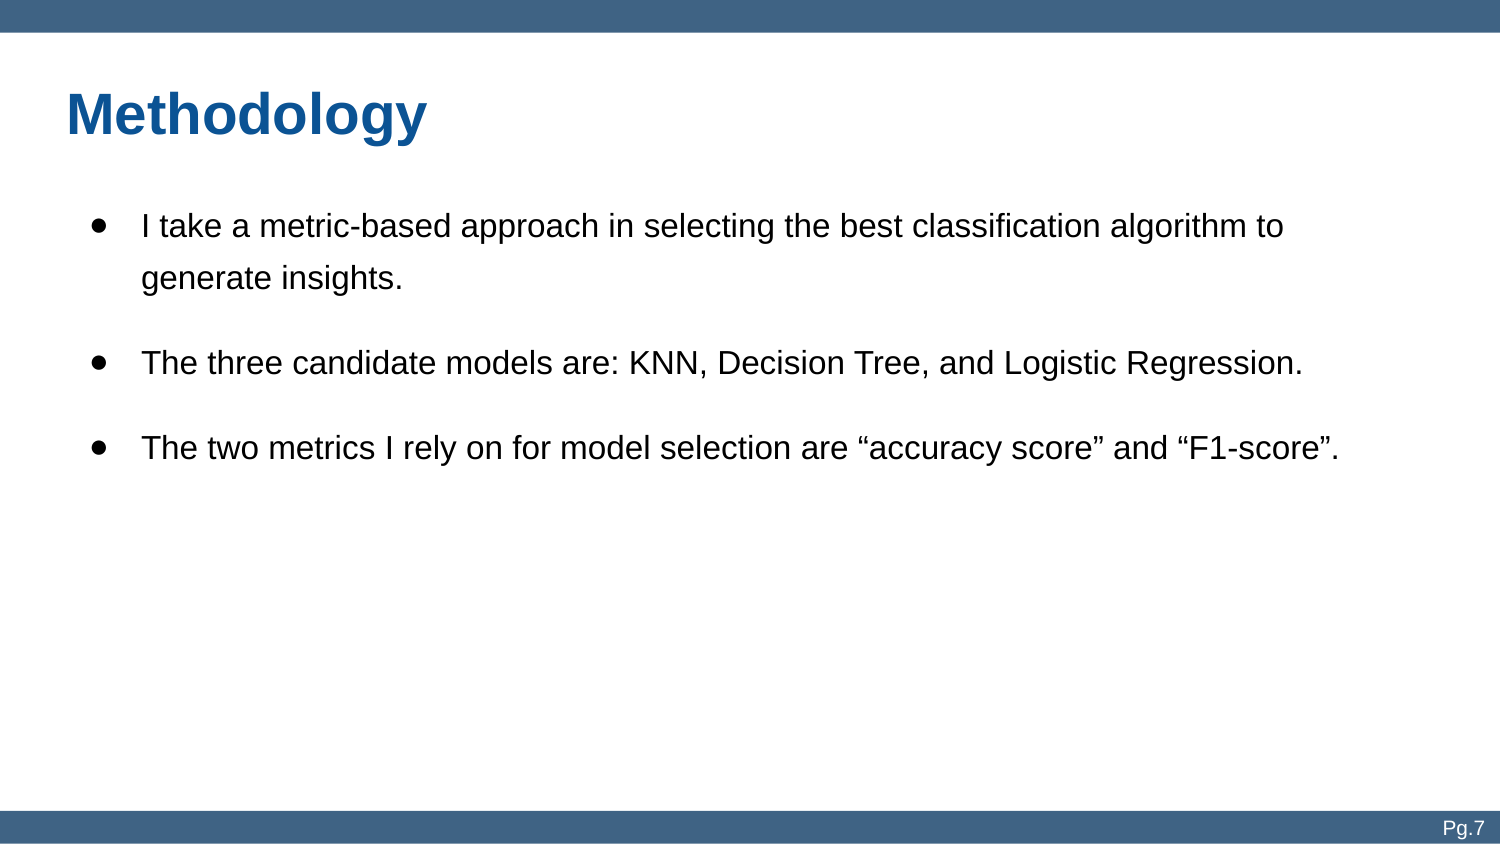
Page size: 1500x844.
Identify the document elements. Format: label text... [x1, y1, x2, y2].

list I take a metric-based approach in selecting the best classification algorithm to generate insights. The three candidate models are: KNN, Decision Tree, and Logistic Regression. The two metrics I rely on for model selection are “accuracy score” and “F1-score”. [51, 177, 1379, 792]
text_box Pg.7 [0, 809, 1500, 844]
title Methodology [51, 61, 1449, 156]
text_box [0, 0, 1500, 35]
